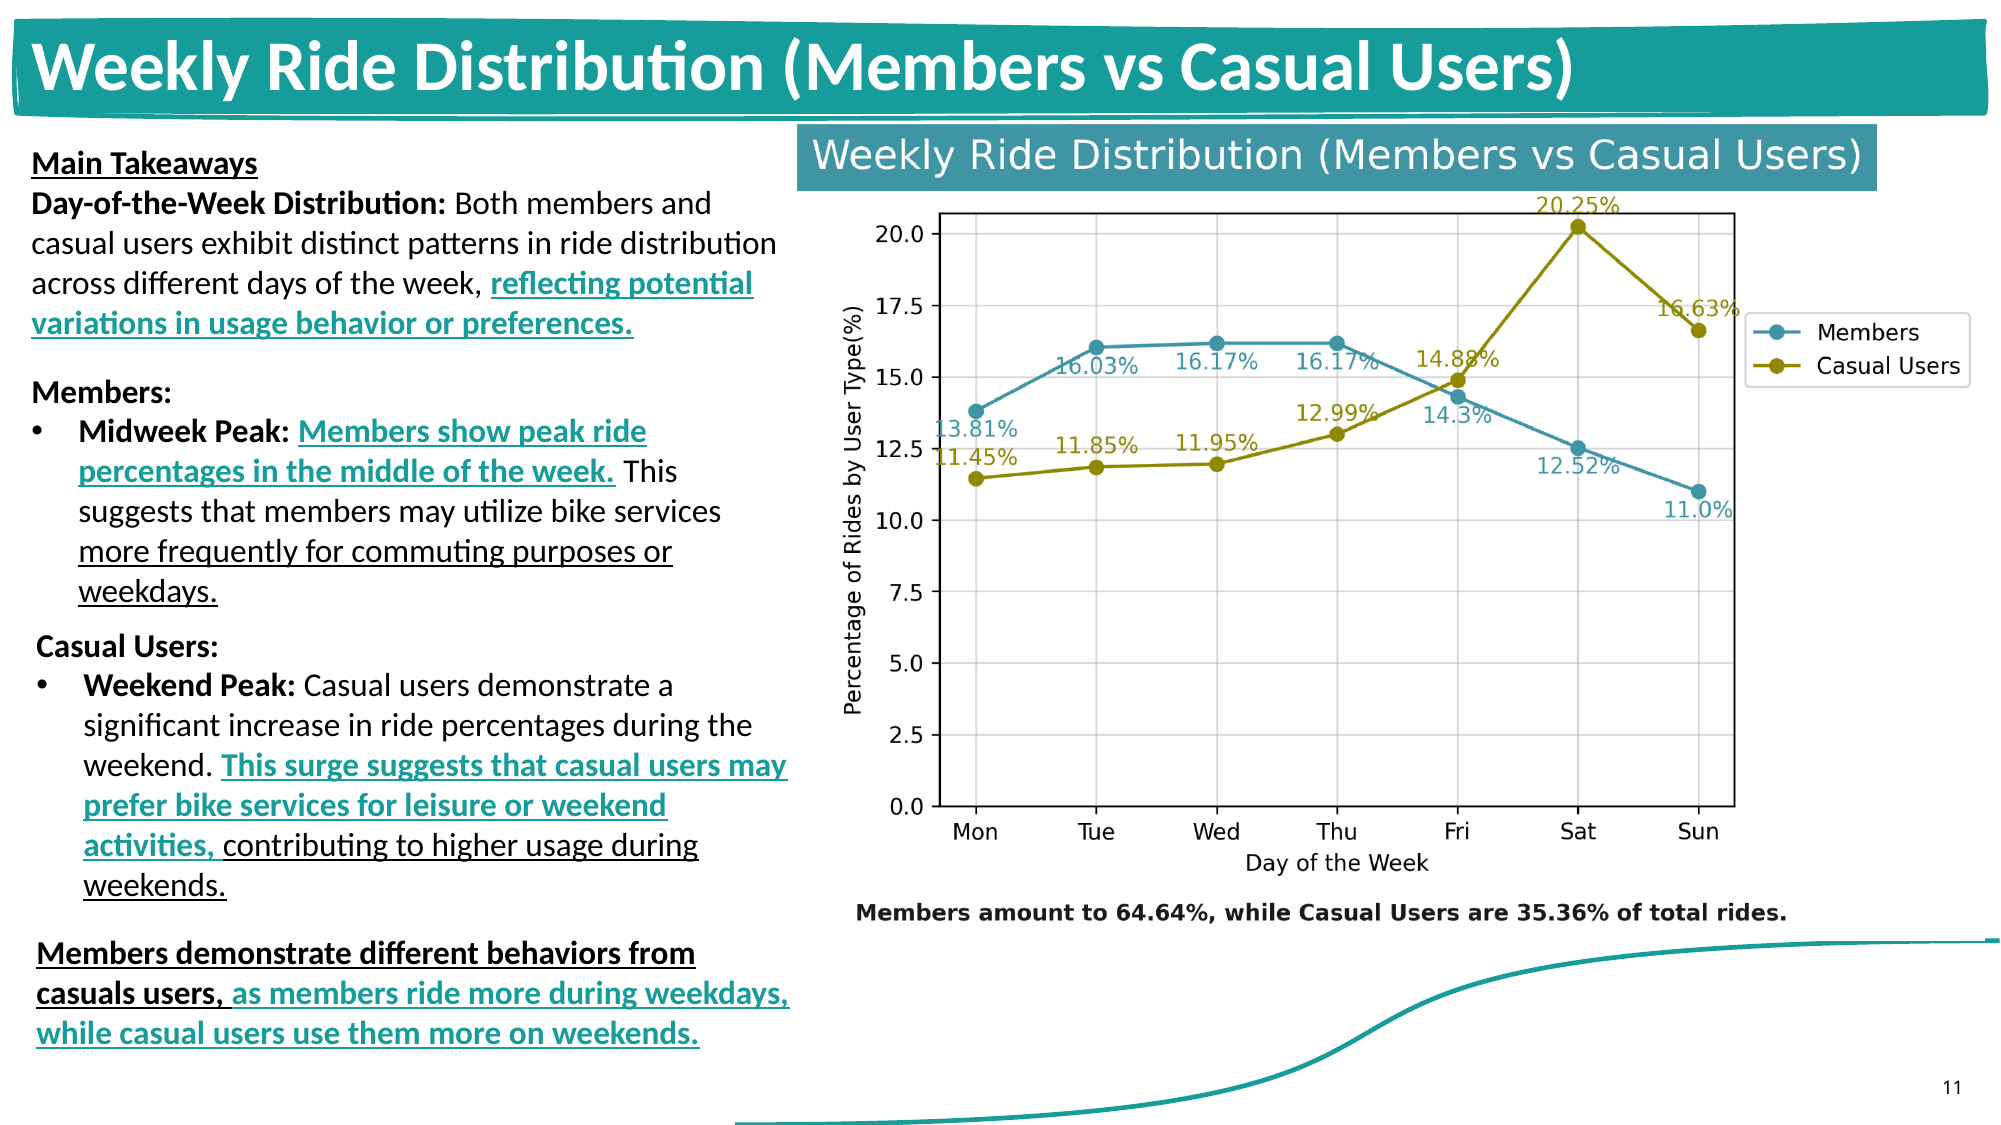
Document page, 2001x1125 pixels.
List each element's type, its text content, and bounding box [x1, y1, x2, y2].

text_box Casual Users: Weekend Peak: Casual users demonstrate a significant increase in ride percentages during the weekend. This surge suggests that casual users may prefer bike services for leisure or weekend activities, contributing to higher usage during weekends. [21, 616, 795, 911]
text_box Members demonstrate different behaviors from casuals users, as members ride more during weekdays, while casual users use them more on weekends. [21, 923, 795, 1059]
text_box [734, 940, 2000, 1125]
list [795, 122, 1985, 941]
text_box Weekly Ride Distribution (Members vs Casual Users) [14, 19, 1987, 119]
text_box Main Takeaways Day-of-the-Week Distribution: Both members and casual users exhibit distinct patterns in ride distribution across different days of the week, reflecting potential variations in usage behavior or preferences. [16, 133, 795, 349]
text_box Members: Midweek Peak: Members show peak ride percentages in the middle of the week. This suggests that members may utilize bike services more frequently for commuting purposes or weekdays. [16, 362, 795, 617]
